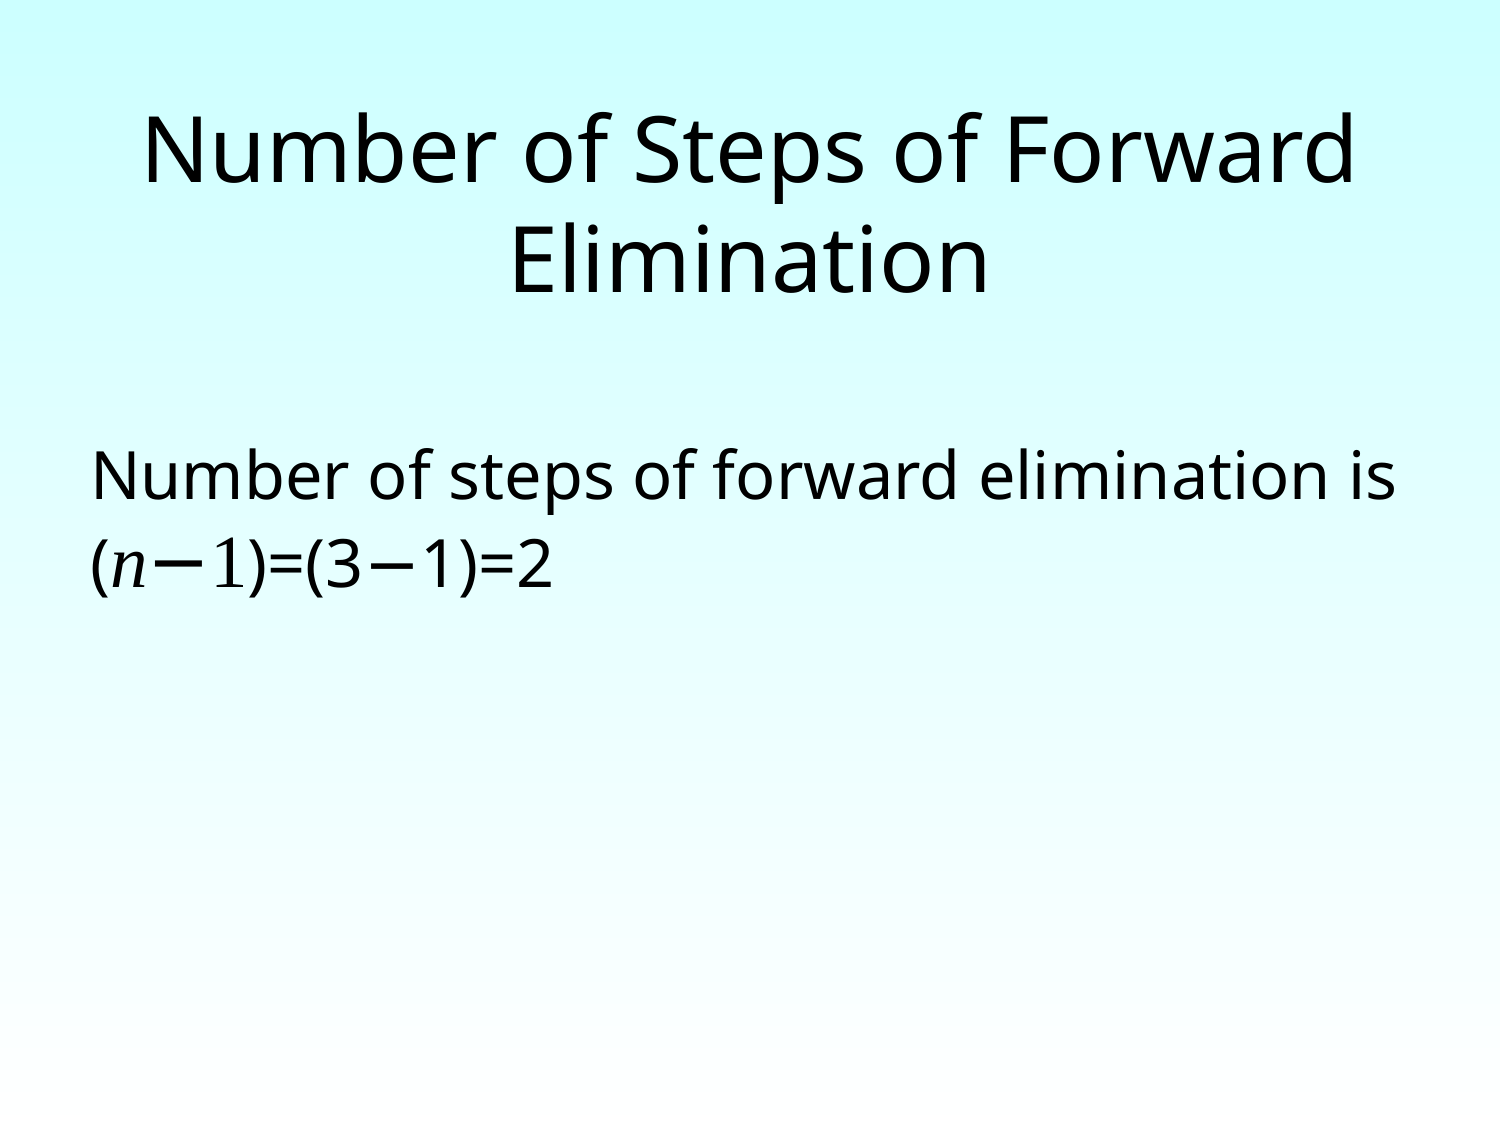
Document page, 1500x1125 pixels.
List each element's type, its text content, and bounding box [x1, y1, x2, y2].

title Number of Steps of Forward Elimination [75, 107, 1425, 295]
list Number of steps of forward elimination is (n−1)=(3−1)=2 [75, 425, 1425, 930]
